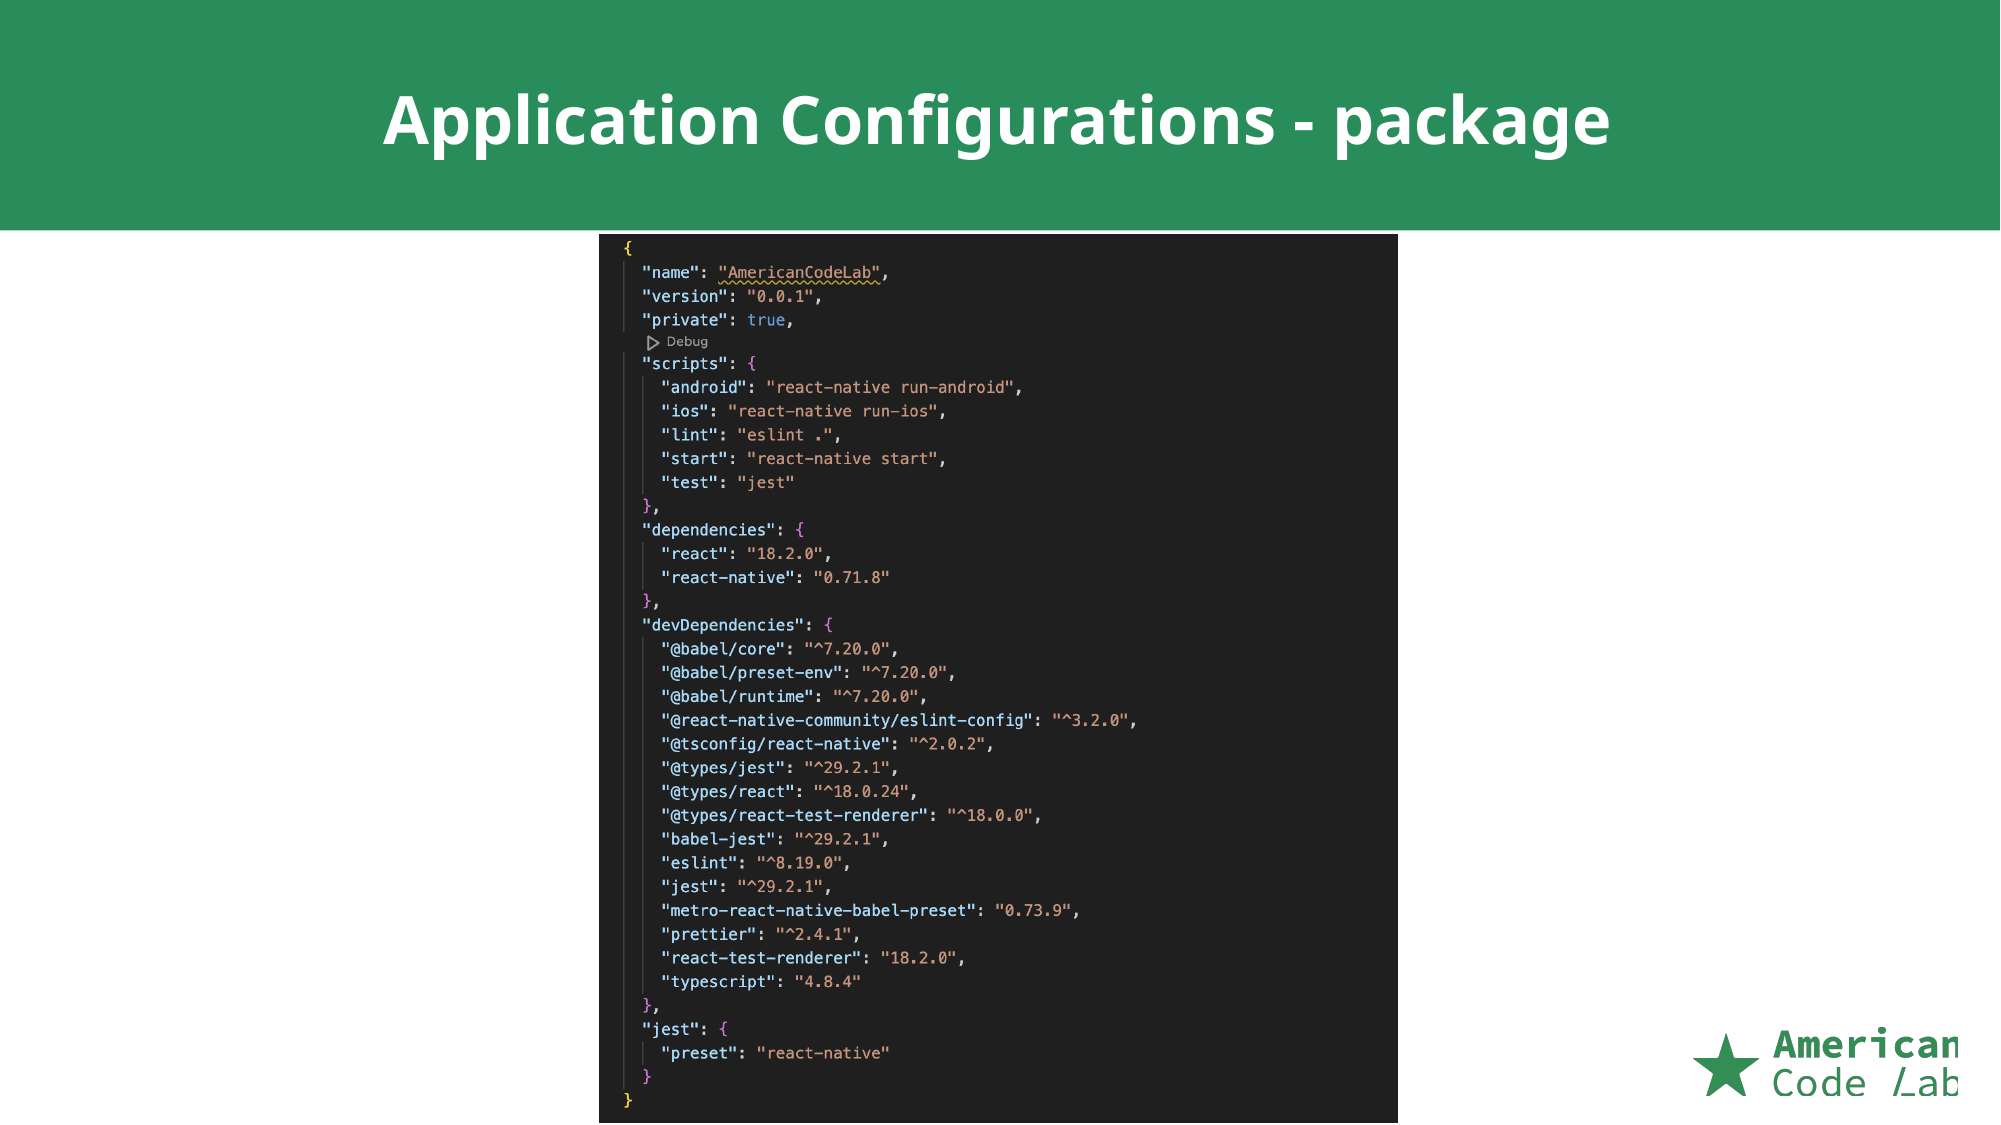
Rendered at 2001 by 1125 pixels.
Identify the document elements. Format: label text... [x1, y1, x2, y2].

text_box [0, 0, 2000, 231]
picture [1692, 1027, 1958, 1097]
title Application Configurations - package [39, 40, 1958, 206]
picture [599, 234, 1398, 1123]
